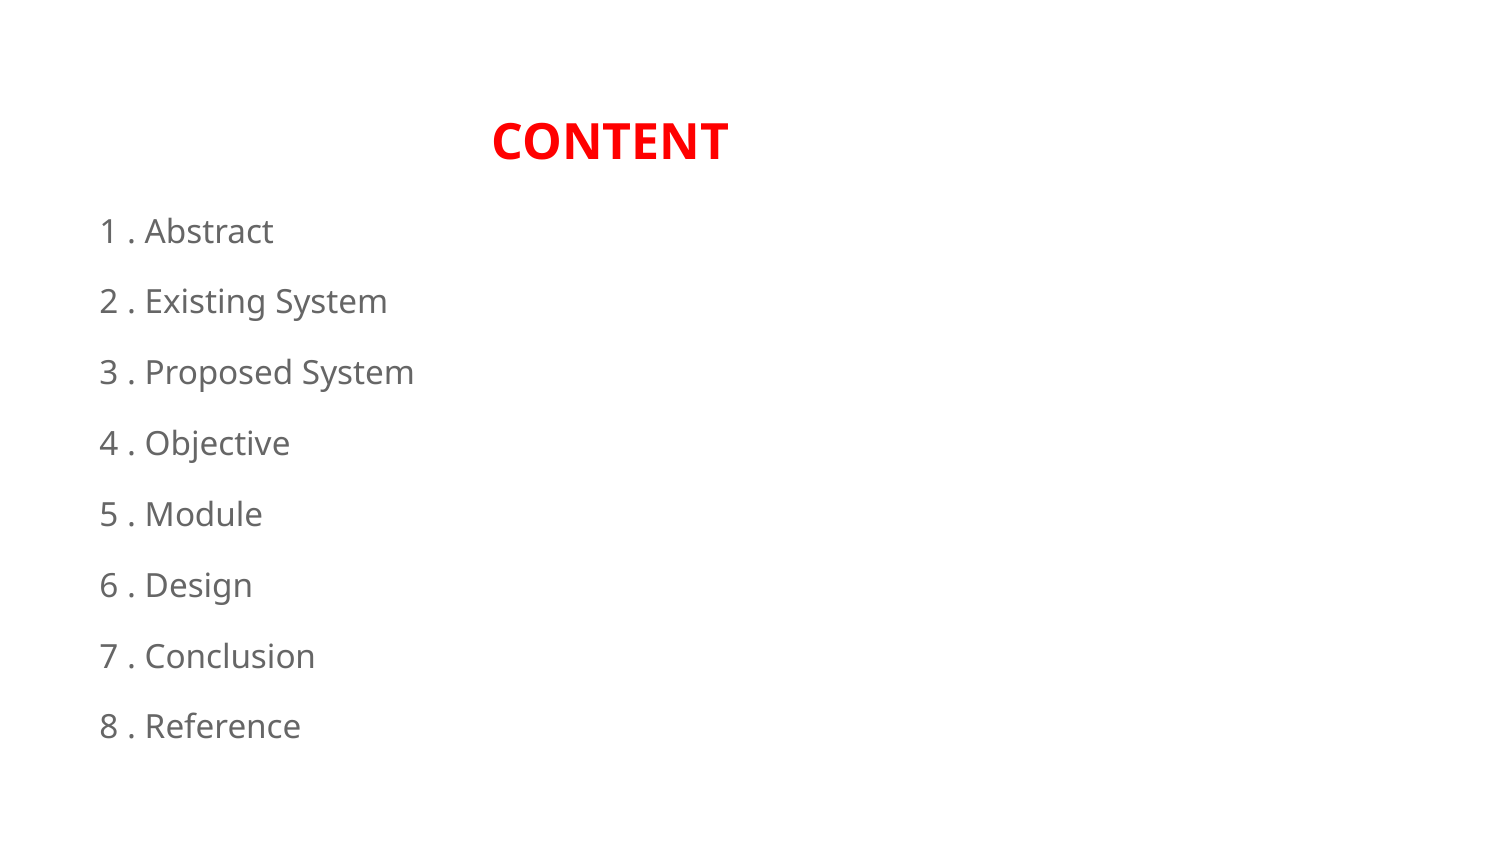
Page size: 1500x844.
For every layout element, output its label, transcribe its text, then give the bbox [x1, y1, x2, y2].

title CONTENT [476, 95, 903, 189]
list 1 . Abstract 2 . Existing System 3 . Proposed System 4 . Objective 5 . Module 6 . Design 7 . Conclusion 8 . Reference [84, 189, 1416, 815]
